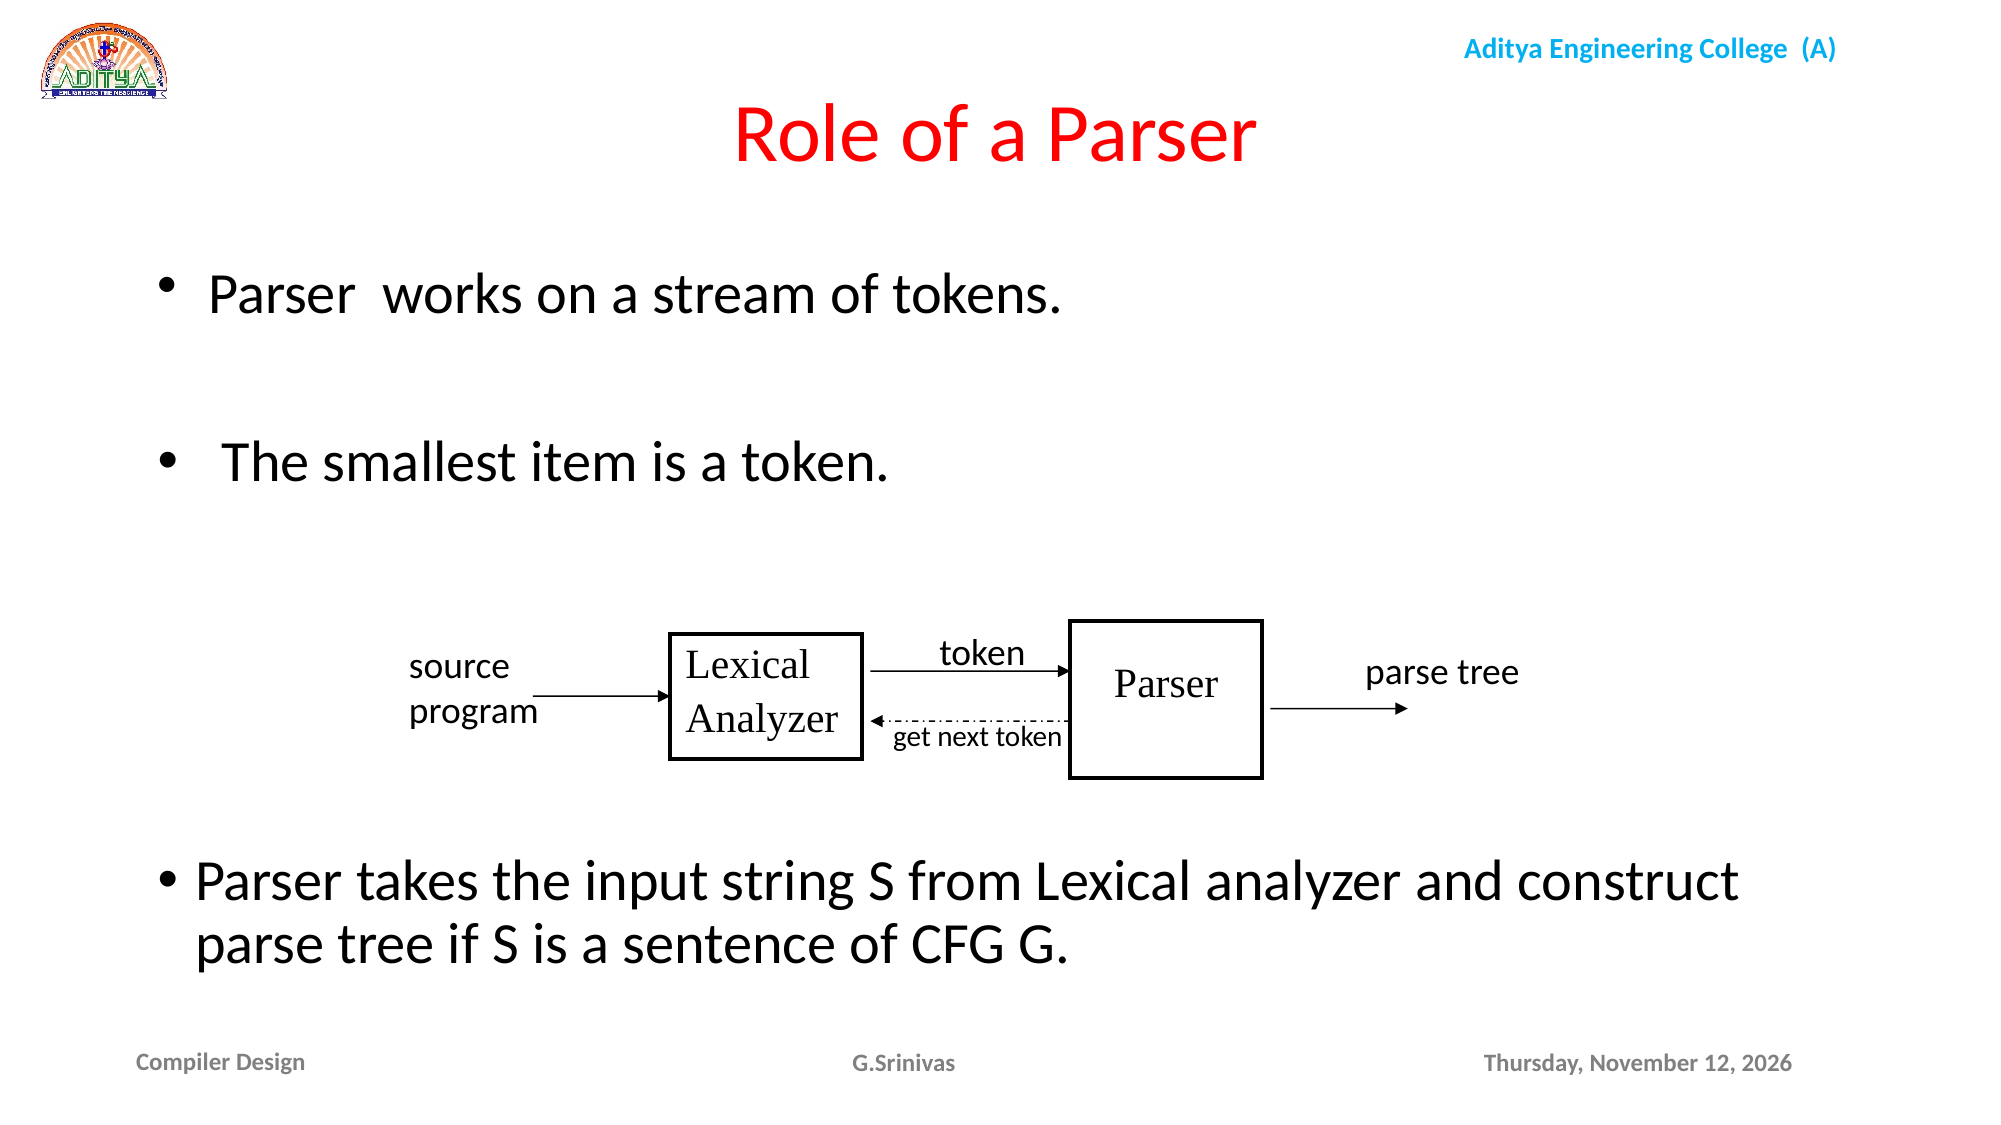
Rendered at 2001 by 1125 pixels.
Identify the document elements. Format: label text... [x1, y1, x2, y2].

picture [39, 22, 168, 99]
text_box parse tree [1350, 639, 1535, 700]
table_header Parser [1072, 623, 1260, 776]
text_box [1041, 664, 1071, 678]
table_header Lexical Analyzer [672, 636, 860, 757]
list Parser works on a stream of tokens. The smallest item is a token. Parser takes the input string S from Lexical analyzer and construct parse tree if S is a sentence of CFG G. [142, 256, 1868, 1000]
text_box [1270, 702, 1408, 715]
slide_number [1468, 1031, 1879, 1092]
text_box get next token [878, 710, 1078, 761]
text_box [532, 689, 671, 703]
text_box source program [394, 633, 554, 739]
footer G.Srinivas [678, 1031, 1129, 1092]
text_box Role of a Parser [718, 70, 1481, 186]
text_box token [907, 621, 1041, 681]
text_box [870, 717, 878, 725]
